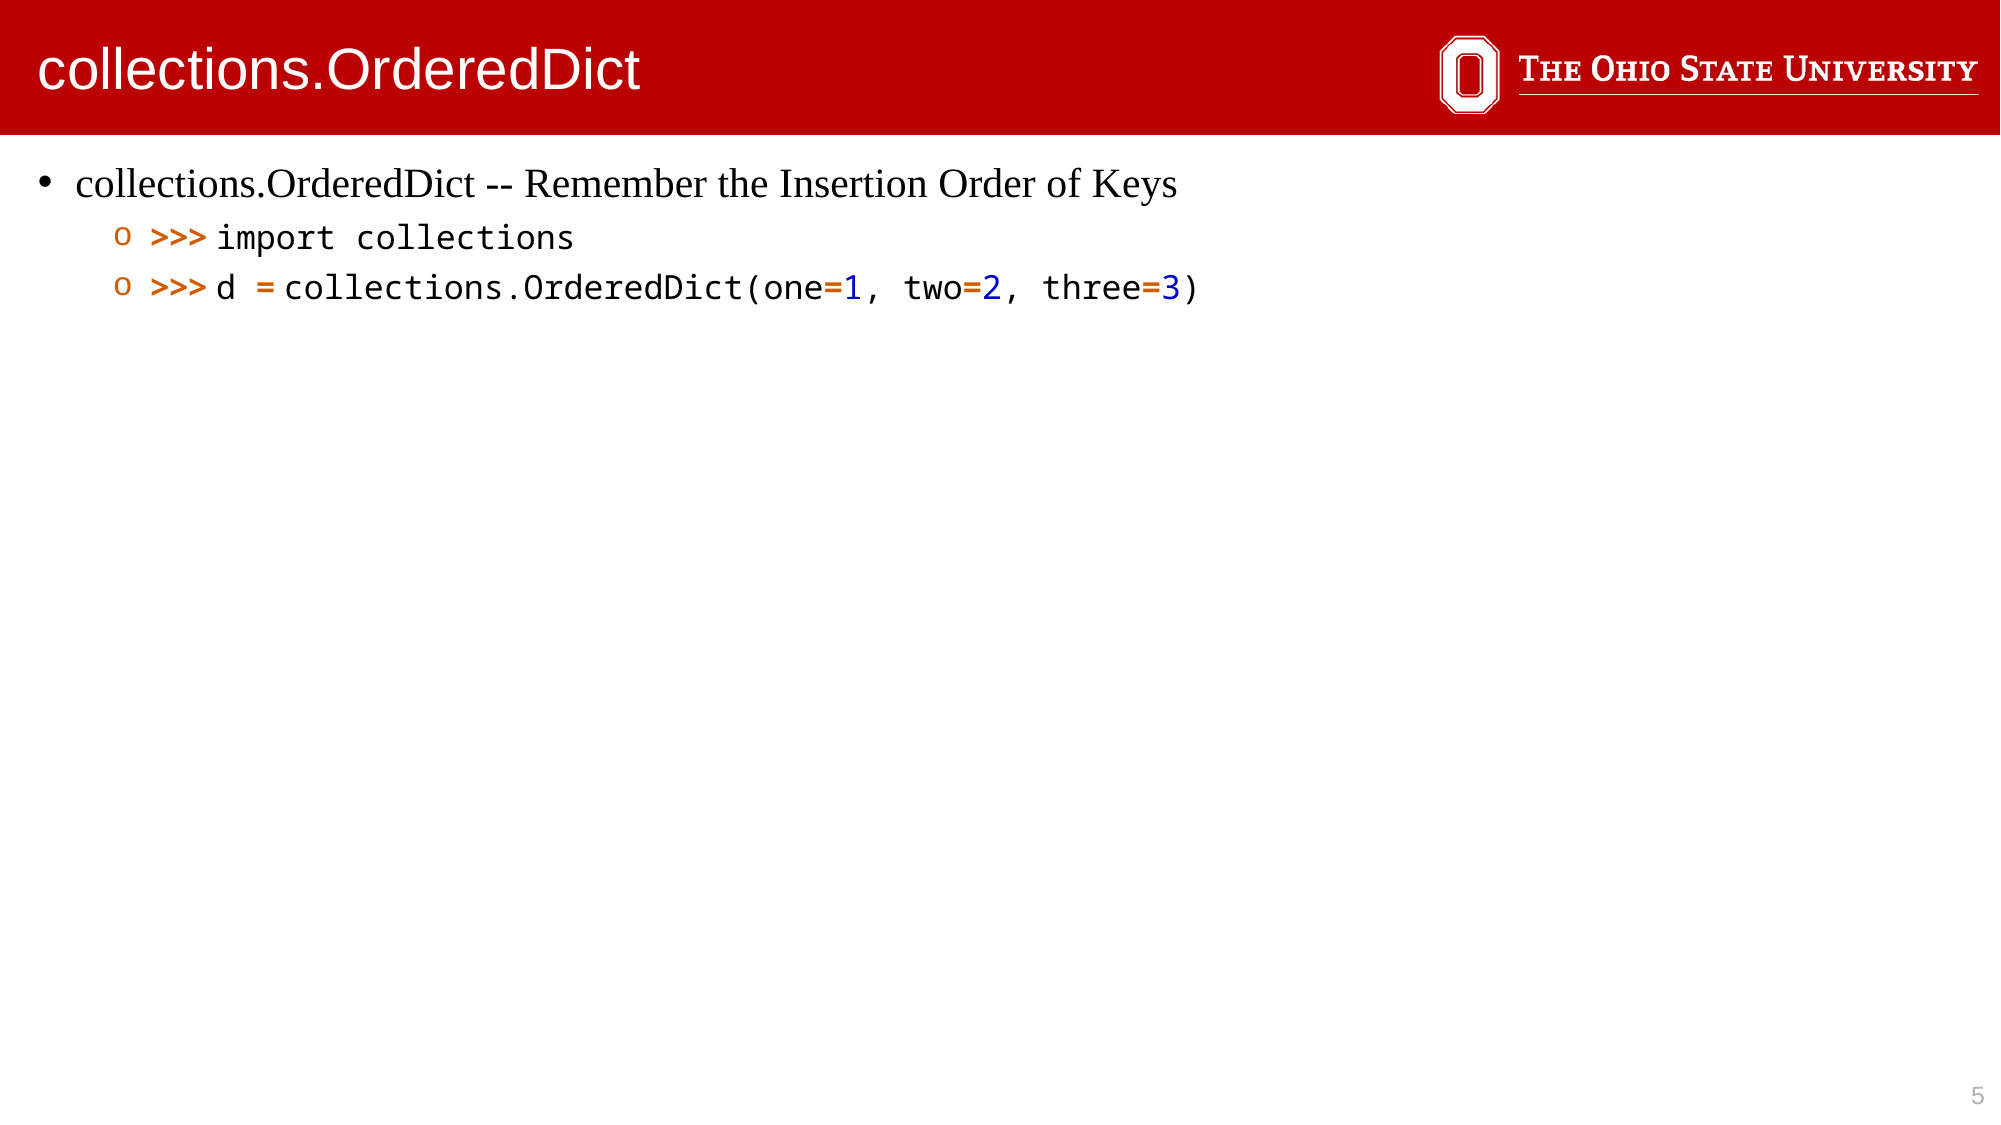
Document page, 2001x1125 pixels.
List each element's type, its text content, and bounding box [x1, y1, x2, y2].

slide_number 5 [1930, 1065, 2000, 1125]
list collections.OrderedDict -- Remember the Insertion Order of Keys >>> import collections >>> d = collections.OrderedDict(one=1, two=2, three=3) [22, 148, 1979, 1048]
picture [1439, 35, 1979, 114]
list collections.OrderedDict [22, 15, 1182, 125]
